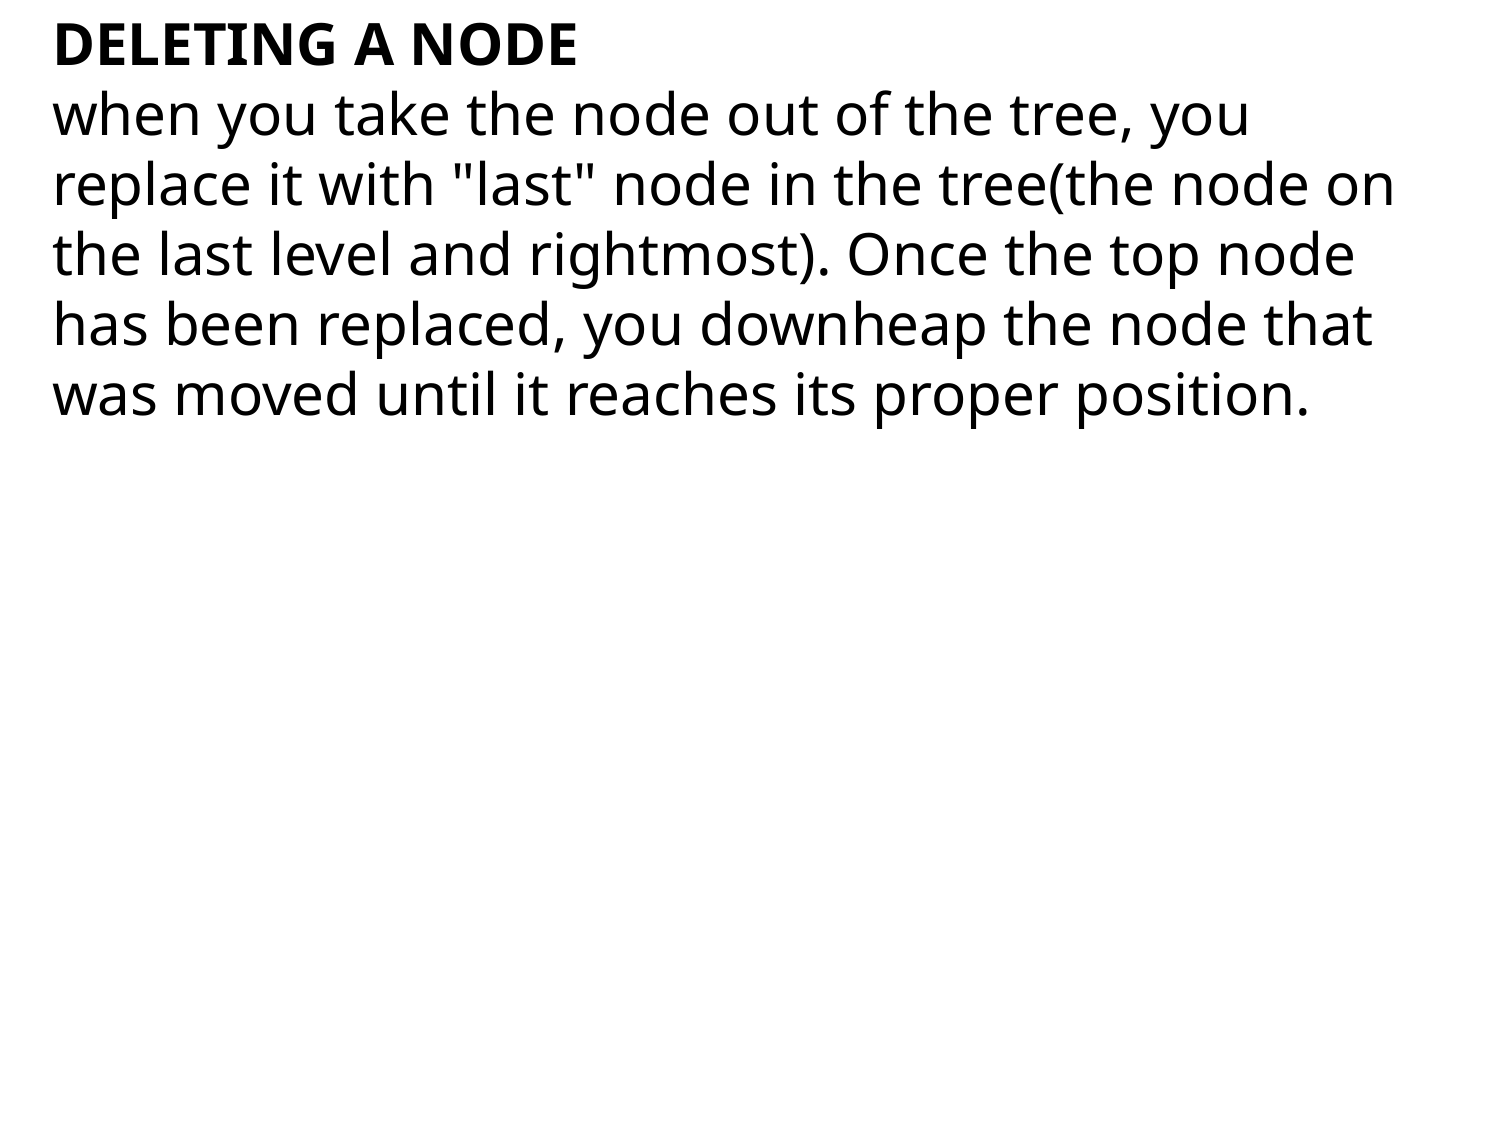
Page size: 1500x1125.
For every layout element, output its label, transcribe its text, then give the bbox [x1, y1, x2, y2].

text_box DELETING A NODE when you take the node out of the tree, you replace it with "last" node in the tree(the node on the last level and rightmost). Once the top node has been replaced, you downheap the node that was moved until it reaches its proper position. [37, 0, 1438, 435]
